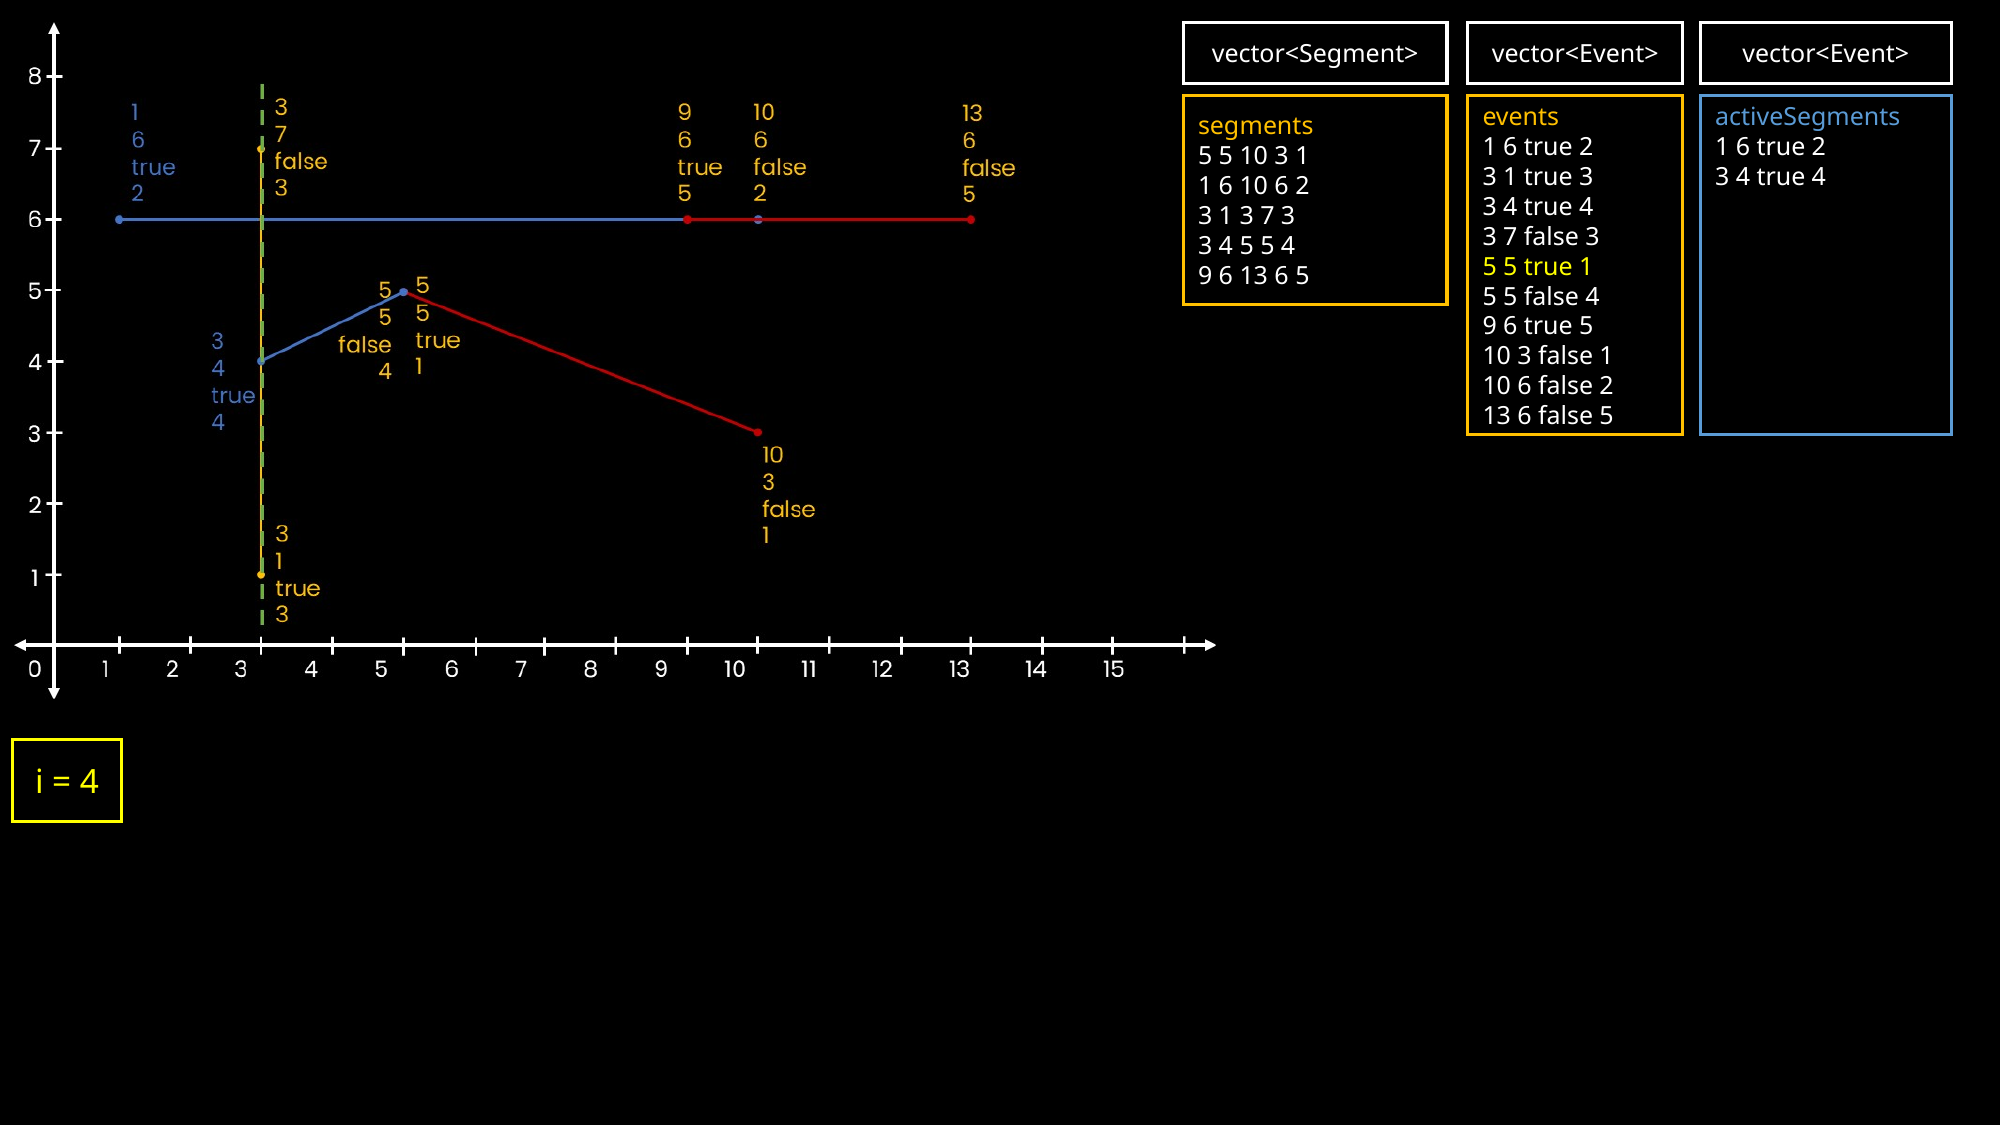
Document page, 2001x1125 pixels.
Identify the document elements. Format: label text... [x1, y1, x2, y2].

picture [14, 22, 1216, 699]
text_box i = 4 [12, 738, 122, 822]
text_box events 1 6 true 2 3 1 true 3 3 4 true 4 3 7 false 3 5 5 true 1 5 5 false 4 9 6 true 5 10 3 false 1 10 6 false 2 13 6 false 5 [1467, 94, 1684, 436]
text_box segments 5 5 10 3 1 1 6 10 6 2 3 1 3 7 3 3 4 5 5 4 9 6 13 6 5 [1216, 94, 1448, 305]
text_box activeSegments 1 6 true 2 3 4 true 4 [1699, 94, 1952, 436]
text_box vector<Event> [1699, 22, 1952, 84]
text_box vector<Segment> [1216, 22, 1448, 84]
text_box vector<Event> [1467, 22, 1684, 84]
